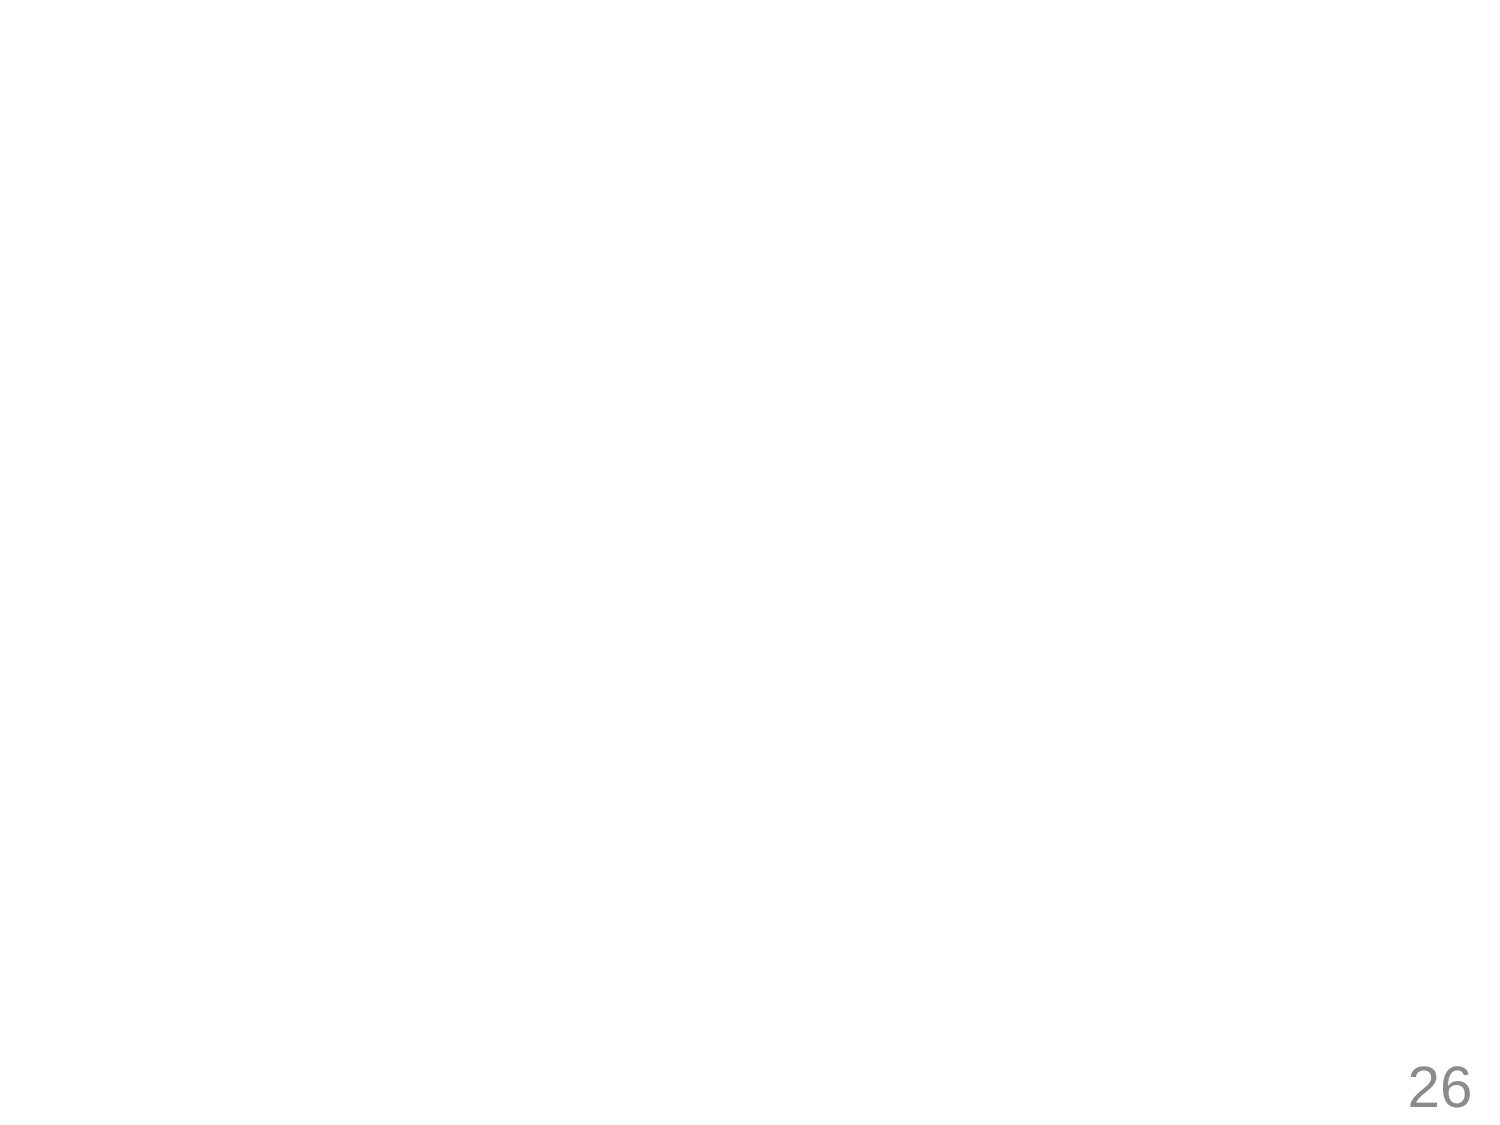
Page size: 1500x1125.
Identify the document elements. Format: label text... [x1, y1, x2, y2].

slide_number 26 [1150, 1053, 1488, 1114]
